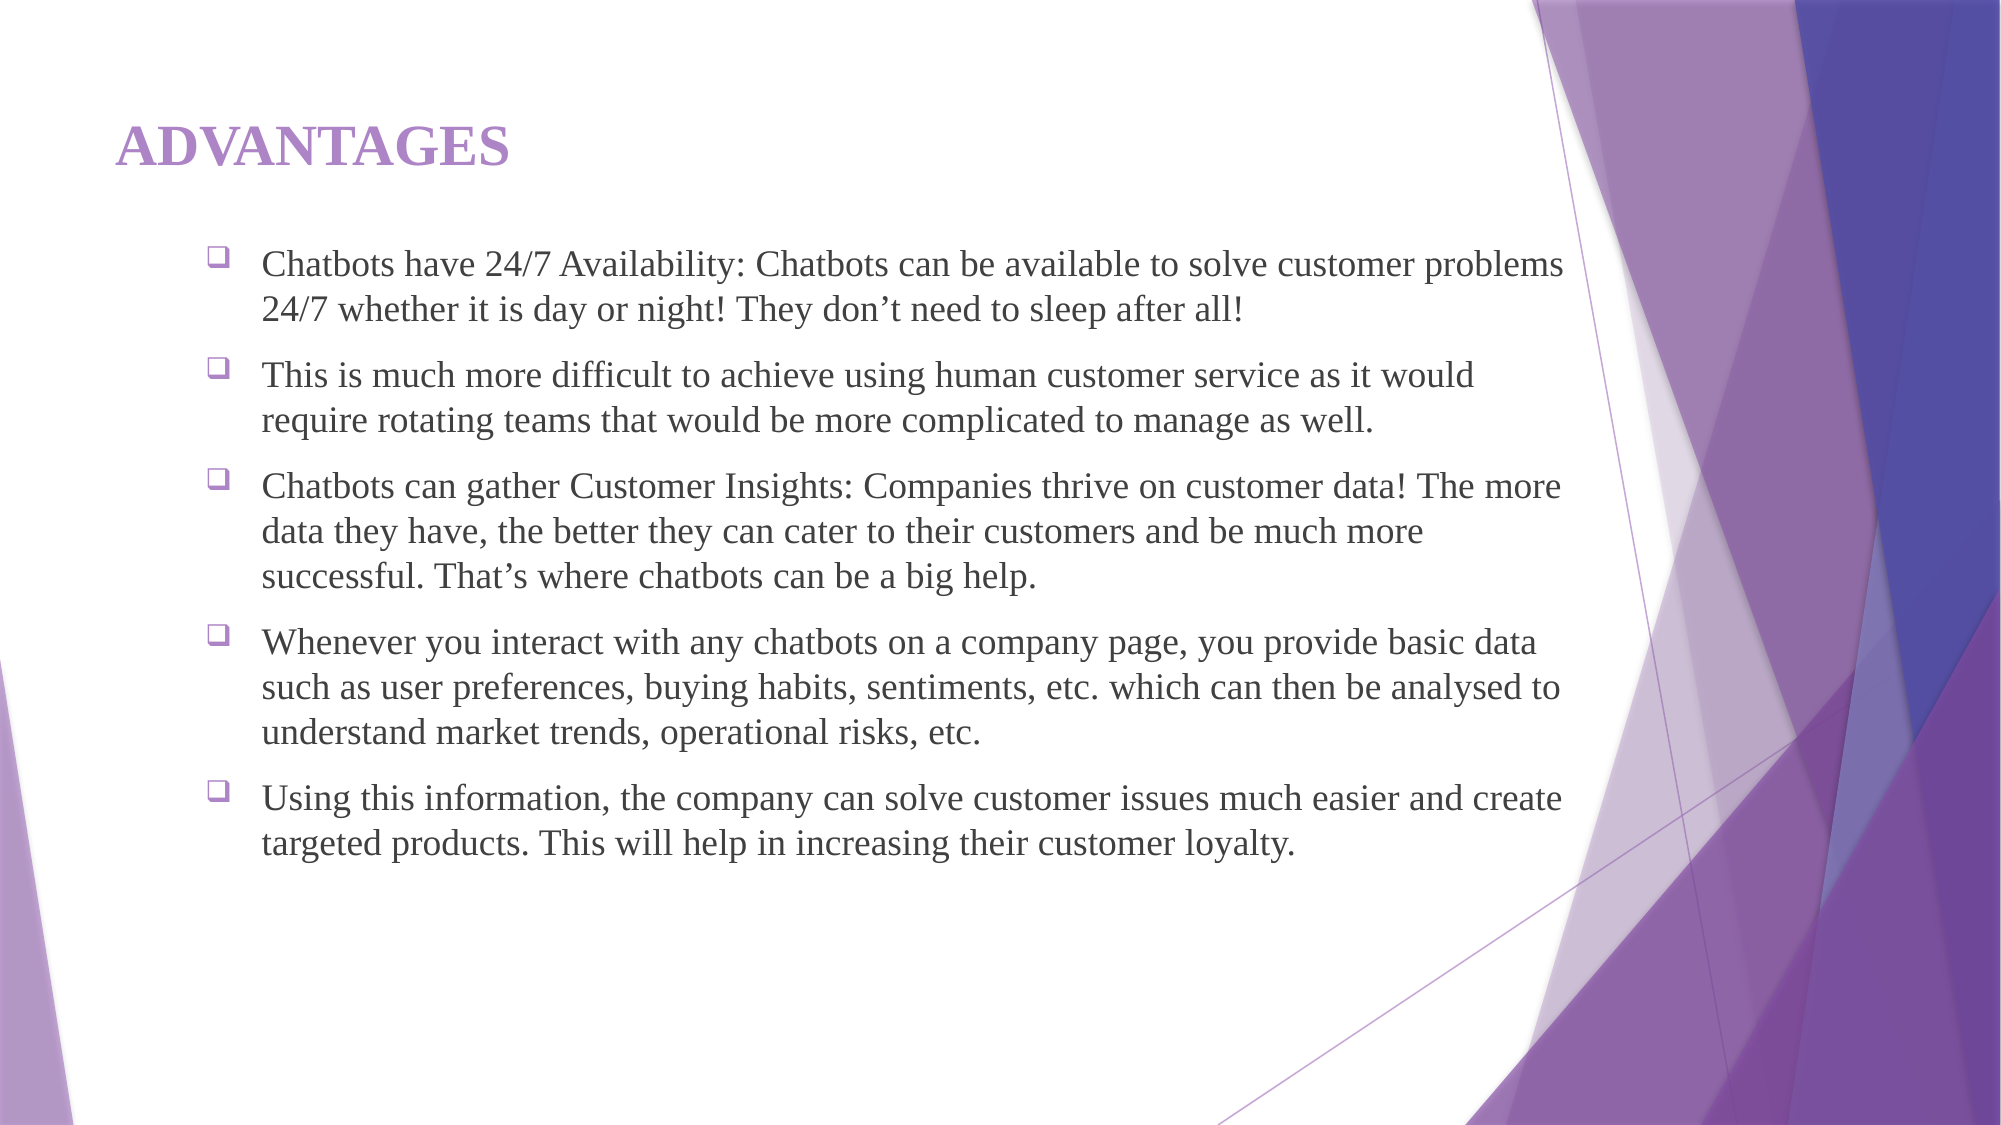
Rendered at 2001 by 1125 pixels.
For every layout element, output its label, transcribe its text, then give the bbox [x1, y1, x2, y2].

title ADVANTAGES [100, 99, 1691, 196]
list Chatbots have 24/7 Availability: Chatbots can be available to solve customer problems 24/7 whether it is day or night! They don’t need to sleep after all! This is much more difficult to achieve using human customer service as it would require rotating teams that would be more complicated to manage as well. Chatbots can gather Customer Insights: Companies thrive on customer data! The more data they have, the better they can cater to their customers and be much more successful. That’s where chatbots can be a big help. Whenever you interact with any chatbots on a company page, you provide basic data such as user preferences, buying habits, sentiments, etc. which can then be analysed to understand market trends, operational risks, etc. Using this information, the company can solve customer issues much easier and create targeted products. This will help in increasing their customer loyalty. [190, 231, 1601, 946]
